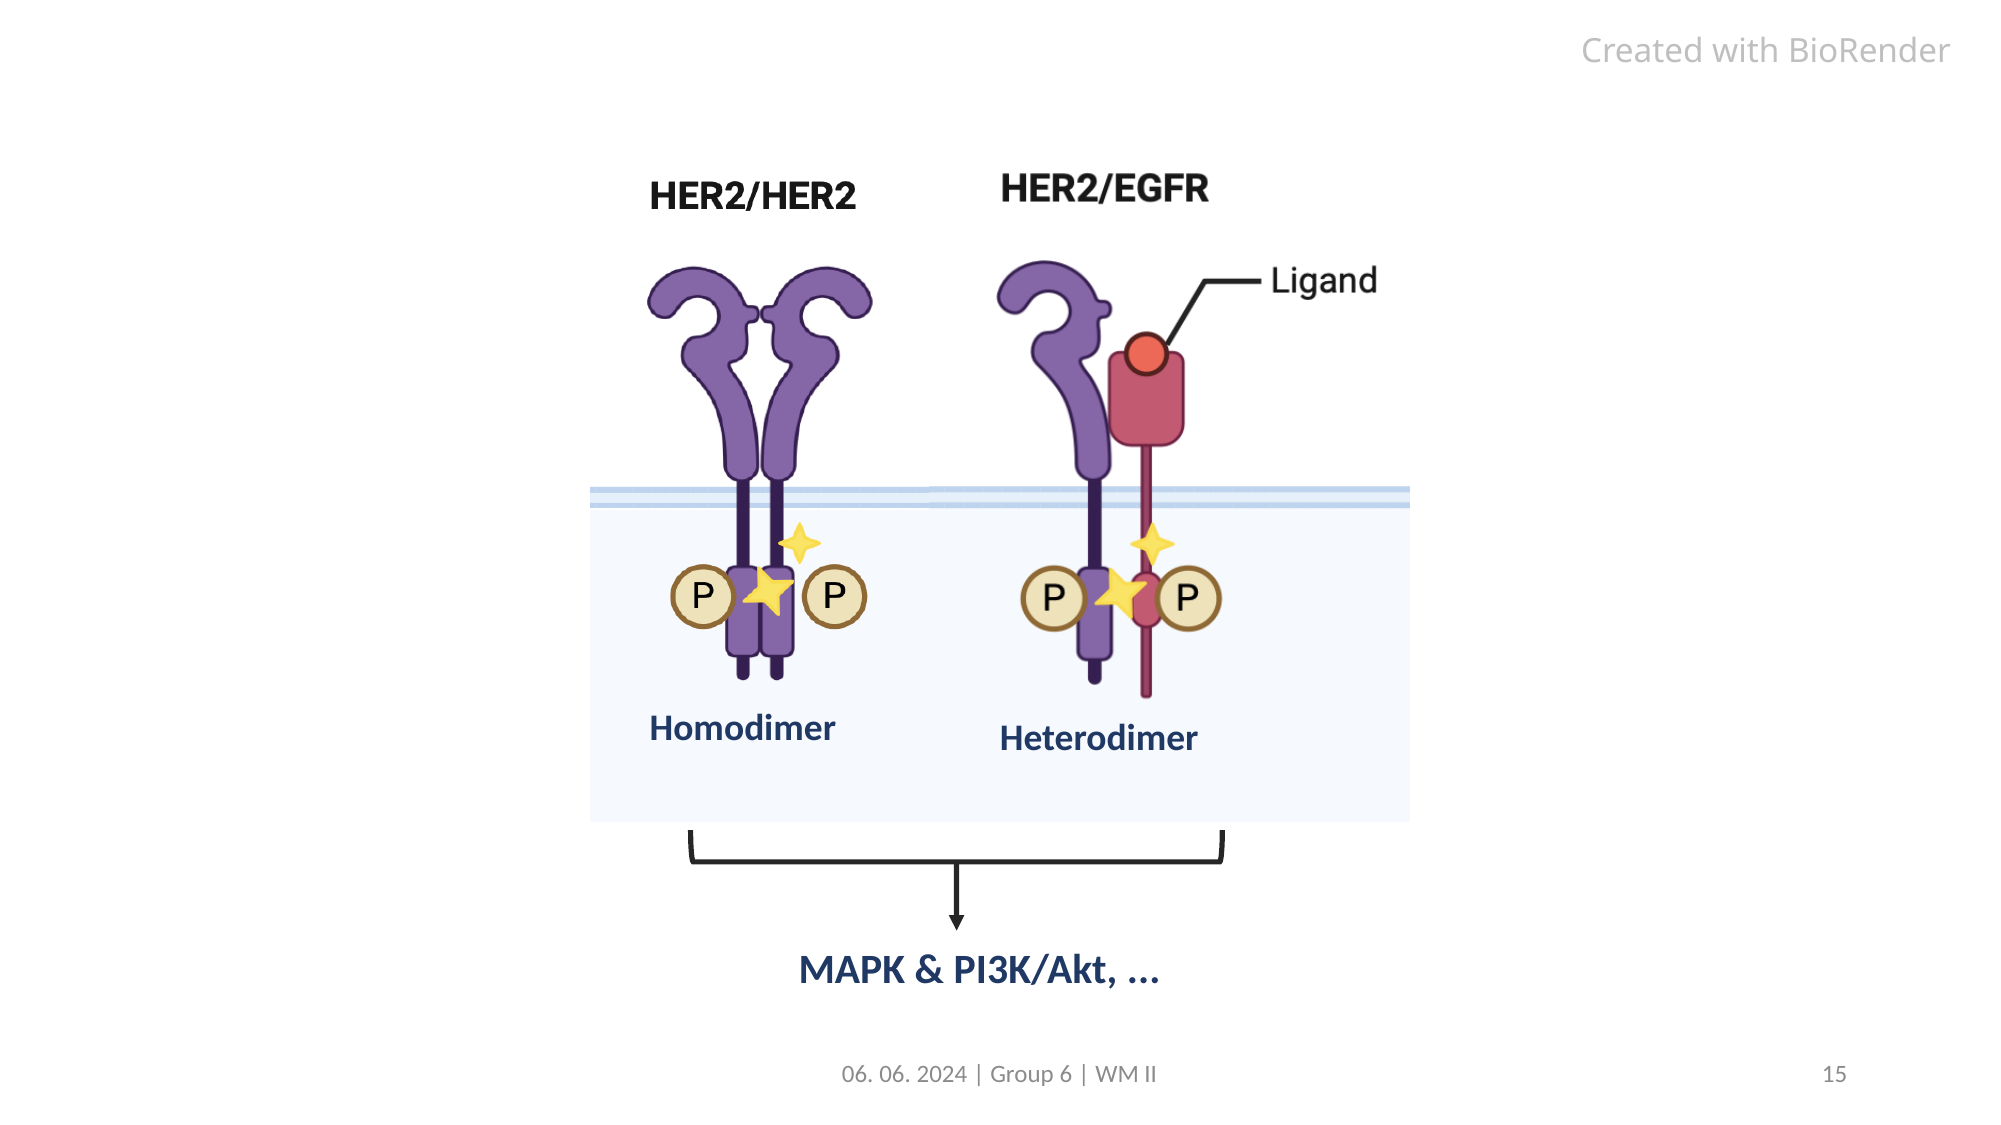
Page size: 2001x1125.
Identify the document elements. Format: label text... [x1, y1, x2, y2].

slide_number 15 [1412, 1042, 1863, 1103]
text_box Created with BioRender [1566, 22, 1967, 77]
footer 06. 06. 2024 | Group 6 | WM II [662, 1042, 1338, 1103]
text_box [589, 115, 1410, 1010]
